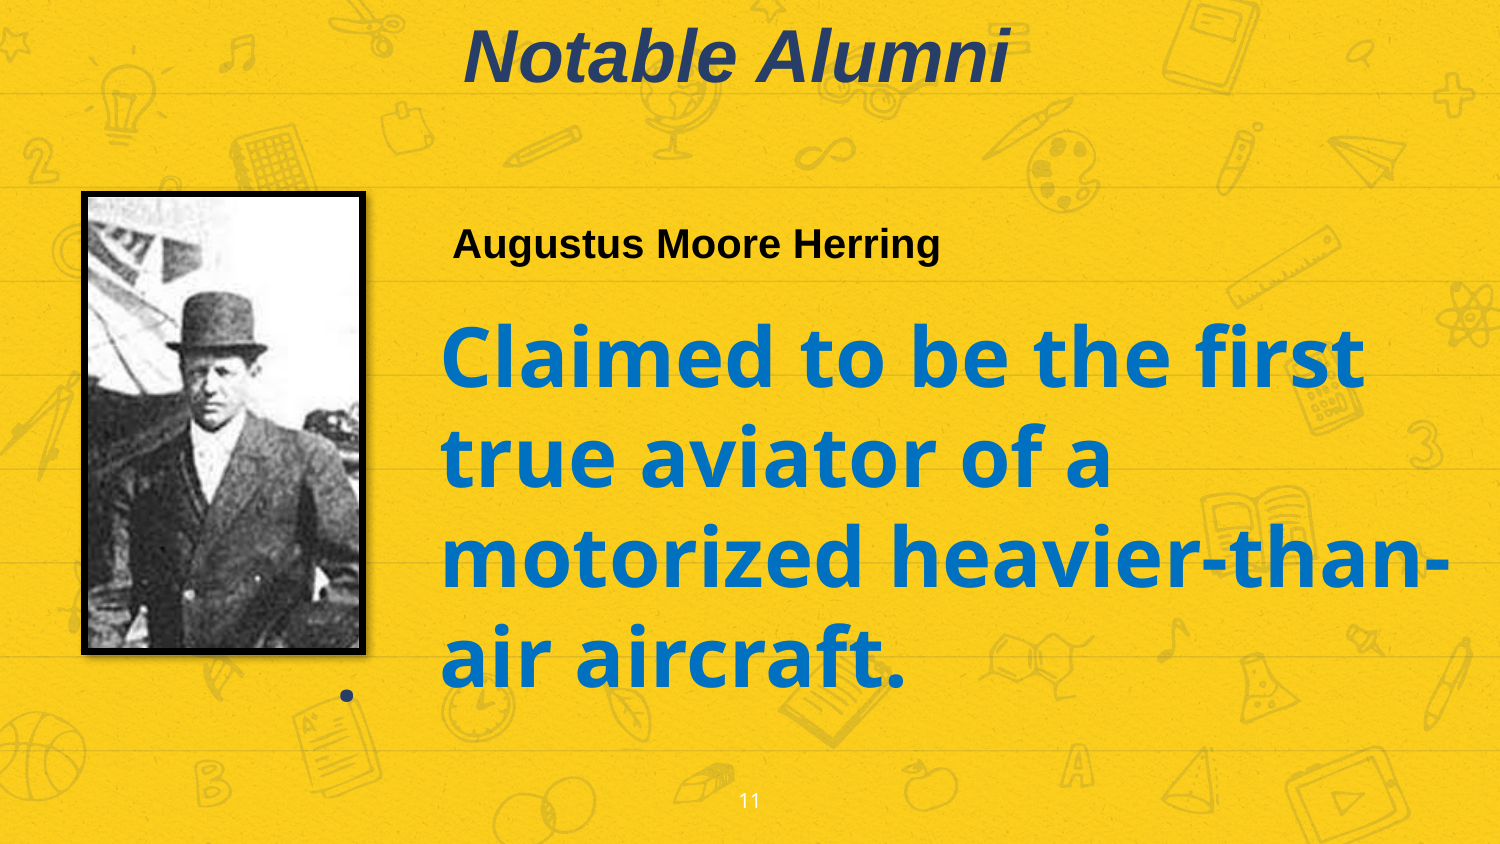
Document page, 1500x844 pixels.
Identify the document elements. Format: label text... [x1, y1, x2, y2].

picture [0, 0, 1500, 844]
slide_number 11 [705, 779, 795, 825]
text_box Claimed to be the first true aviator of a motorized heavier-than-air aircraft. [424, 296, 1475, 712]
text_box Augustus Moore Herring [437, 209, 1188, 275]
text_box Notable Alumni [362, 0, 1113, 105]
